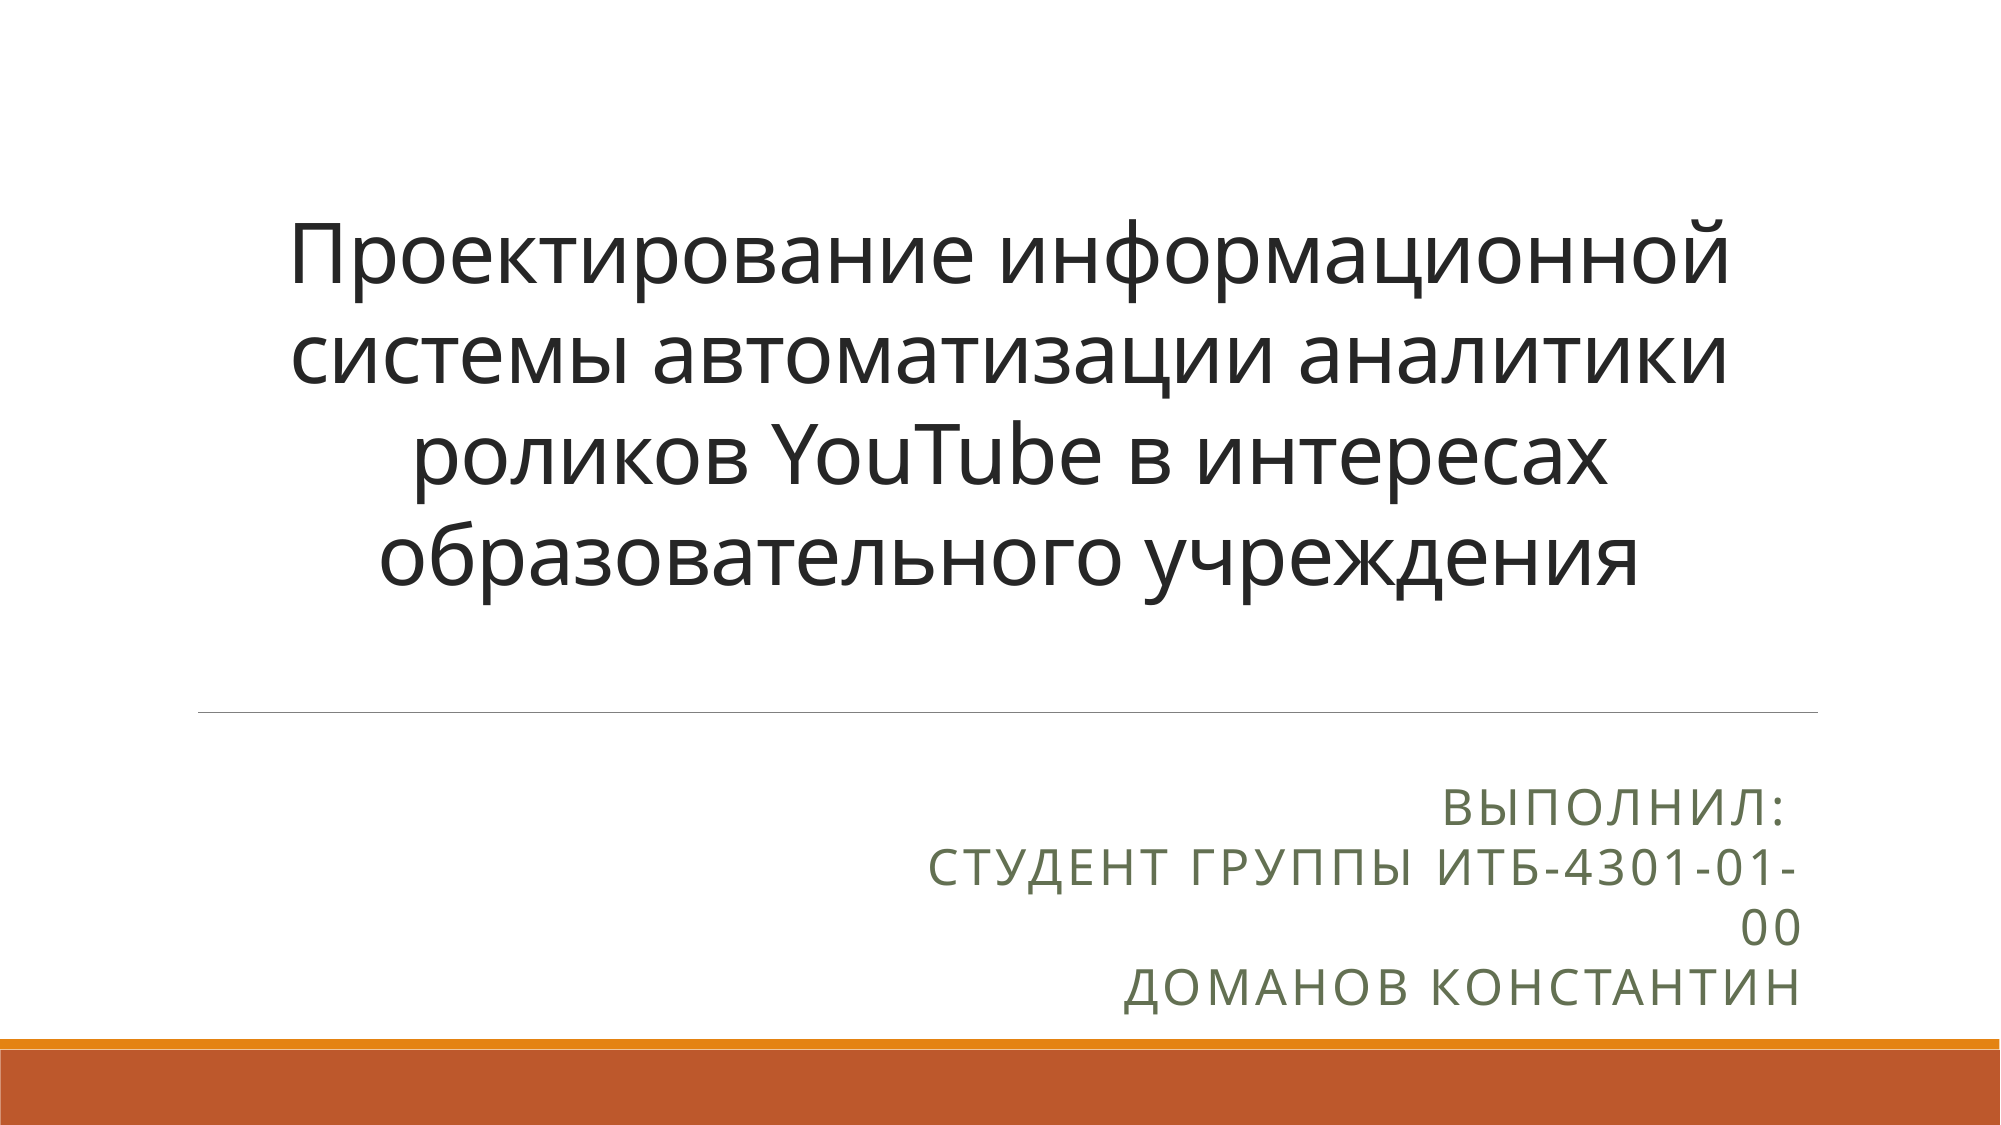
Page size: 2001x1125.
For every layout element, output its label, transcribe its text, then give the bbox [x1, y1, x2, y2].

title Проектирование информационной системы автоматизации аналитики роликов YouTube в интересах образовательного учреждения [202, 183, 1817, 712]
subtitle Выполнил: студент группы ИТб-4301-01-00 Доманов Константин [874, 768, 1817, 1040]
